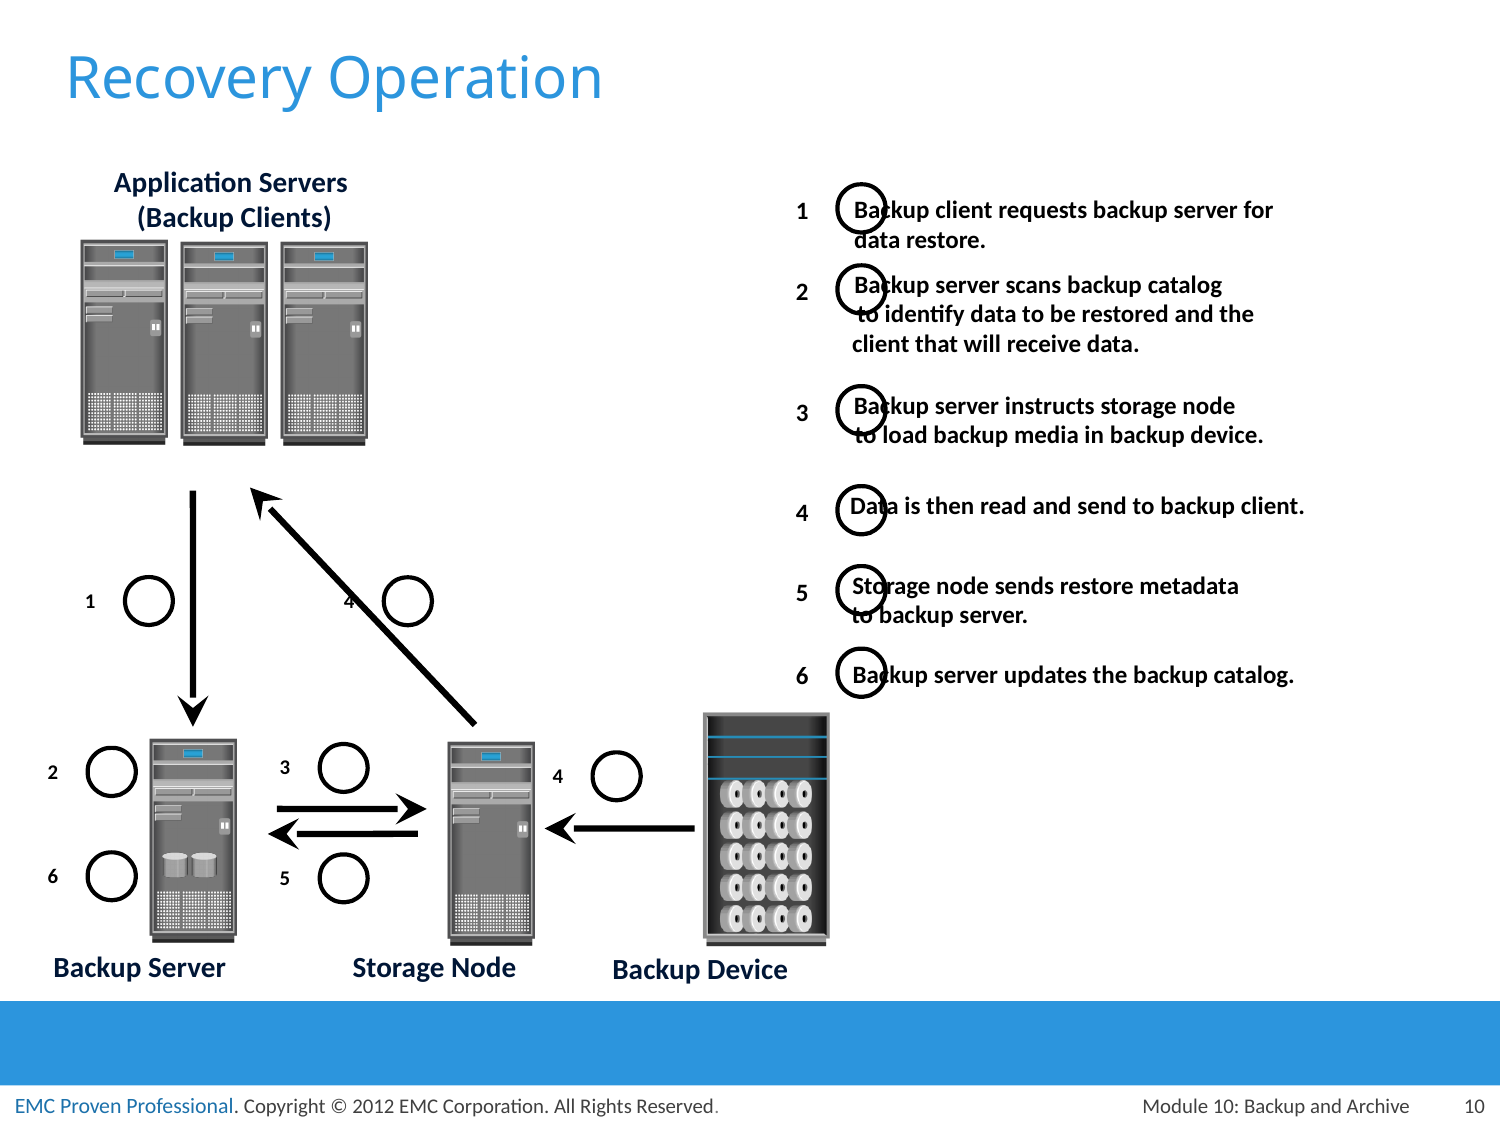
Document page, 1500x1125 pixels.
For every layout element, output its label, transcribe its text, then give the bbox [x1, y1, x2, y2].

picture [179, 240, 270, 448]
footer Module 10: Backup and Archive [737, 1087, 1425, 1125]
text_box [837, 648, 1356, 698]
picture [701, 711, 832, 948]
text_box [406, 798, 427, 820]
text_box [592, 752, 642, 801]
text_box Backup Server [53, 947, 343, 983]
text_box Storage Node [352, 948, 633, 984]
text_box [319, 743, 368, 793]
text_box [87, 852, 137, 901]
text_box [319, 854, 368, 903]
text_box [837, 385, 1325, 450]
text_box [837, 485, 1367, 535]
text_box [383, 577, 433, 626]
picture [279, 240, 370, 448]
text_box [182, 706, 204, 727]
slide_number 10 [1425, 1087, 1500, 1125]
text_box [124, 576, 174, 626]
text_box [837, 265, 1324, 358]
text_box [87, 747, 137, 797]
text_box [544, 818, 566, 839]
picture [446, 740, 537, 948]
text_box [837, 184, 1340, 255]
text_box Application Servers (Backup Clients) [55, 162, 413, 233]
title Recovery Operation [49, 12, 1438, 138]
picture [79, 238, 169, 446]
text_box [148, 737, 238, 944]
text_box [249, 487, 272, 510]
text_box Backup Device [612, 950, 905, 986]
text_box [267, 823, 289, 845]
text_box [837, 565, 1306, 630]
